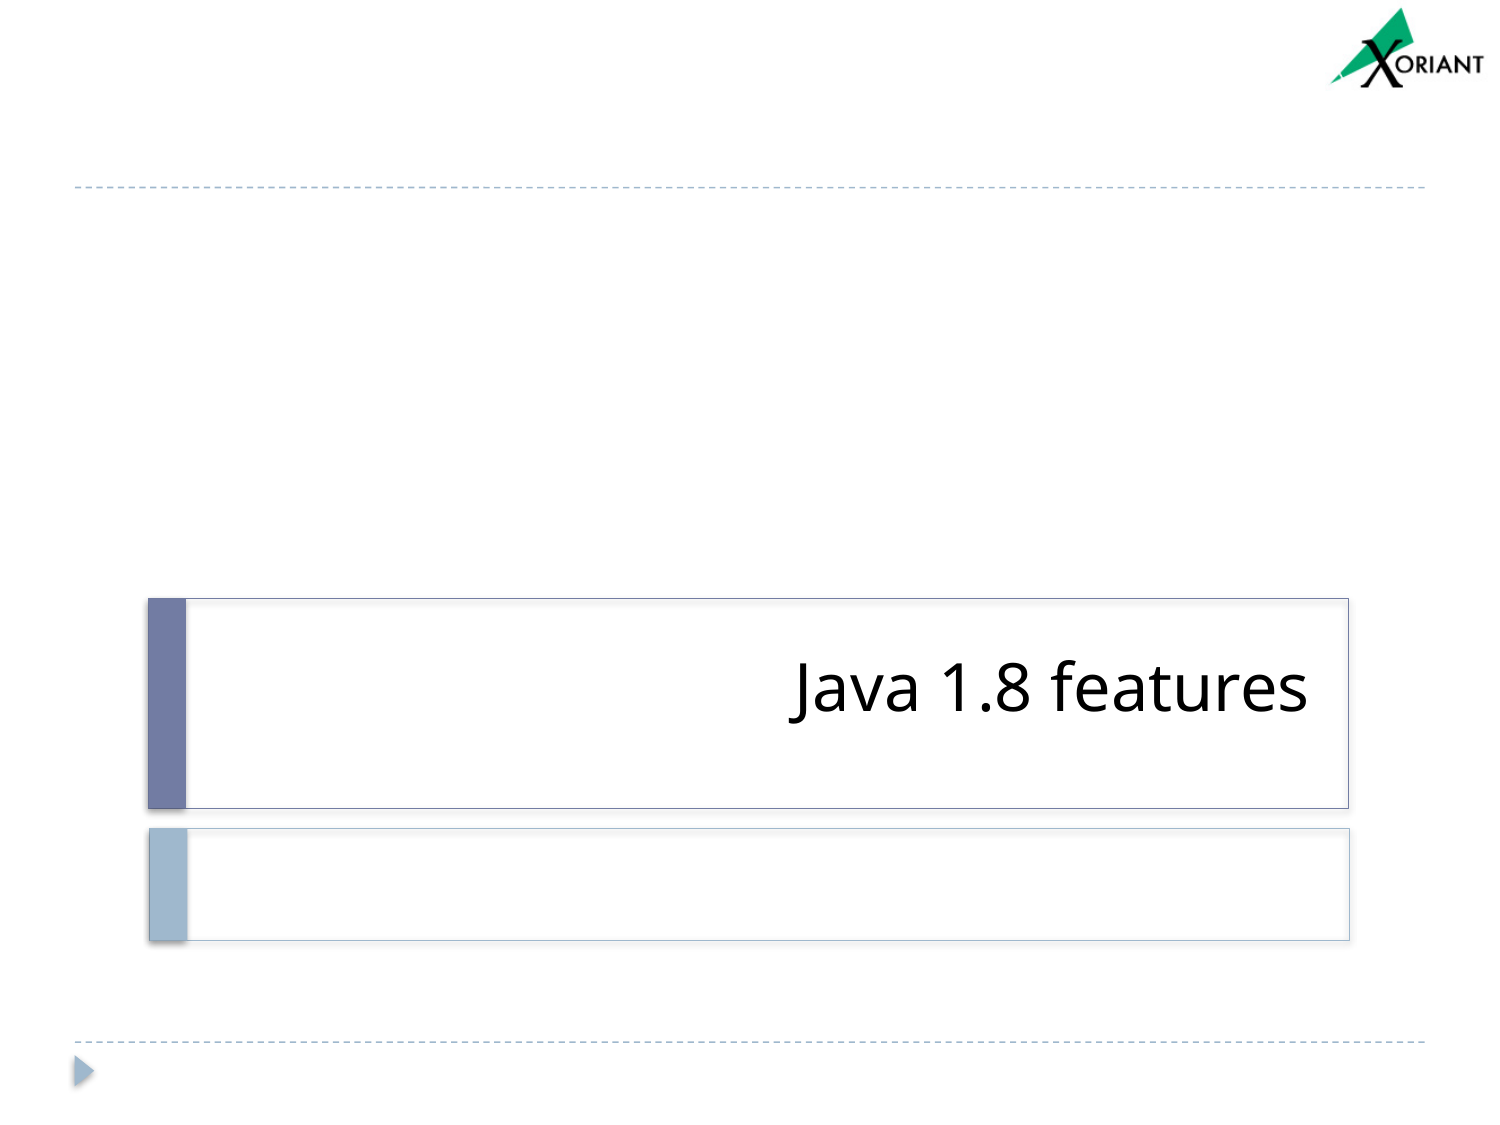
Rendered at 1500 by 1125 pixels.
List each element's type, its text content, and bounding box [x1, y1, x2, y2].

picture [1325, 0, 1500, 91]
title Java 1.8 features [200, 637, 1325, 800]
